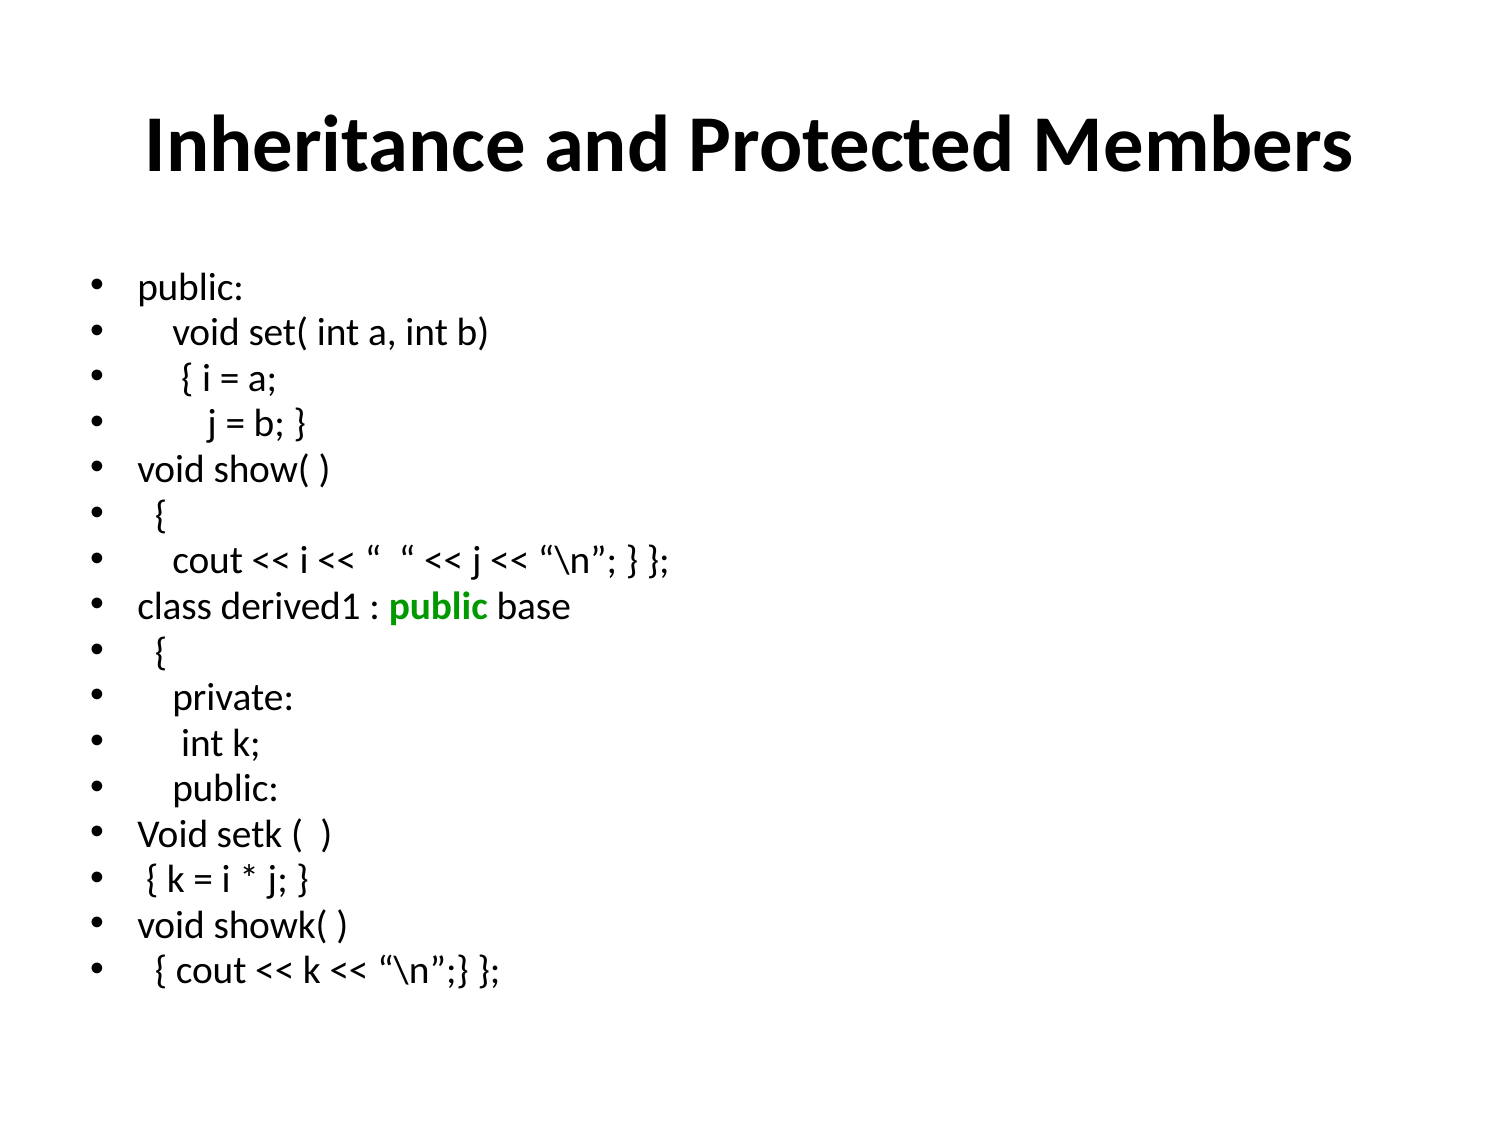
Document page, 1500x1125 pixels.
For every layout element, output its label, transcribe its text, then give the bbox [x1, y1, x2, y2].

title Inheritance and Protected Members [75, 45, 1425, 233]
list public: void set( int a, int b) { i = a; j = b; } void show( ) { cout << i << “ “ << j << “\n”; } }; class derived1 : public base { private: int k; public: Void setk ( ) { k = i * j; } void showk( ) { cout << k << “\n”;} }; [75, 262, 1425, 1005]
